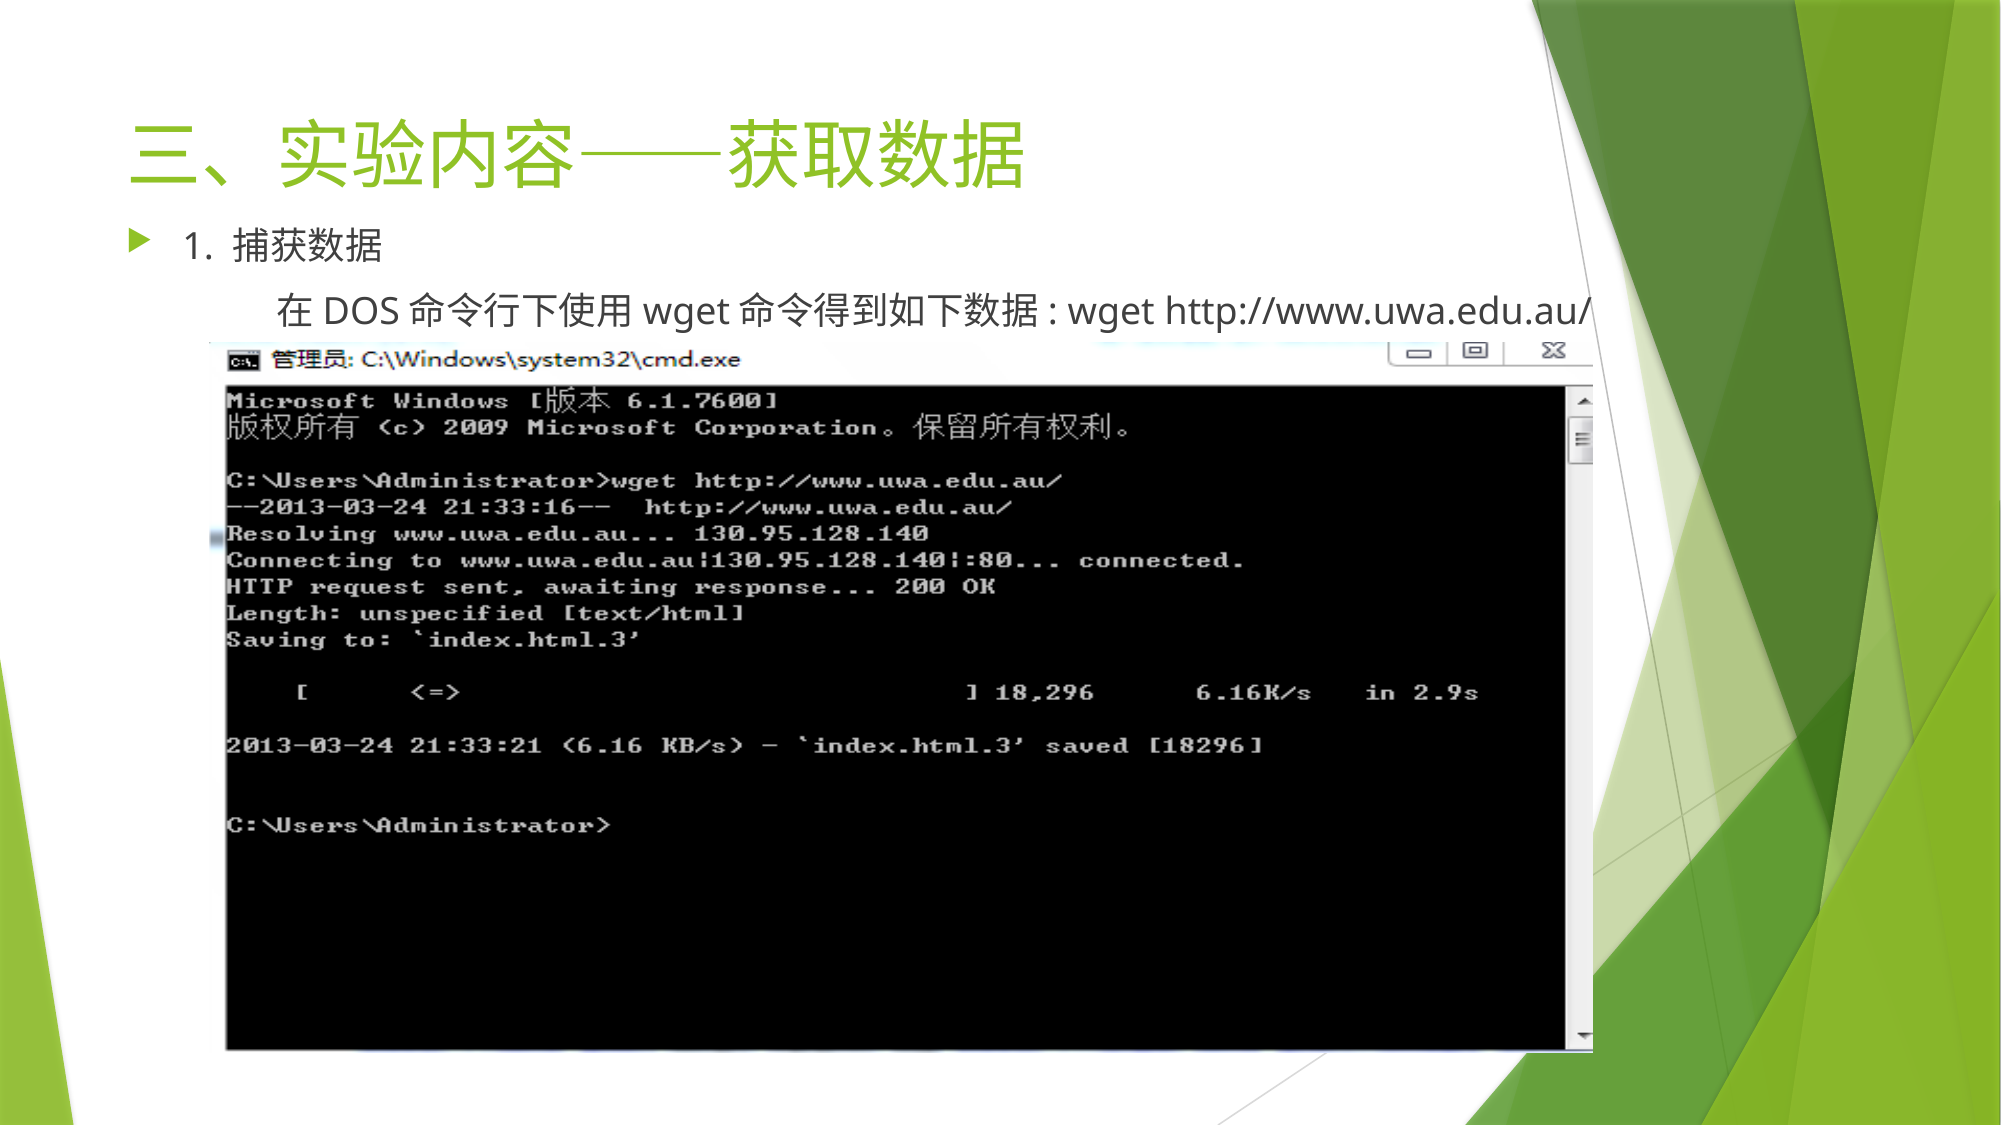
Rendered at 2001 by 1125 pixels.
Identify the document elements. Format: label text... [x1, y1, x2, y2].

picture [209, 341, 1593, 1054]
list 1. 捕获数据 在DOS命令行下使用wget命令得到如下数据: wget http://www.uwa.edu.au/ [111, 214, 1844, 863]
title 三、实验内容——获取数据 [111, 99, 1522, 214]
